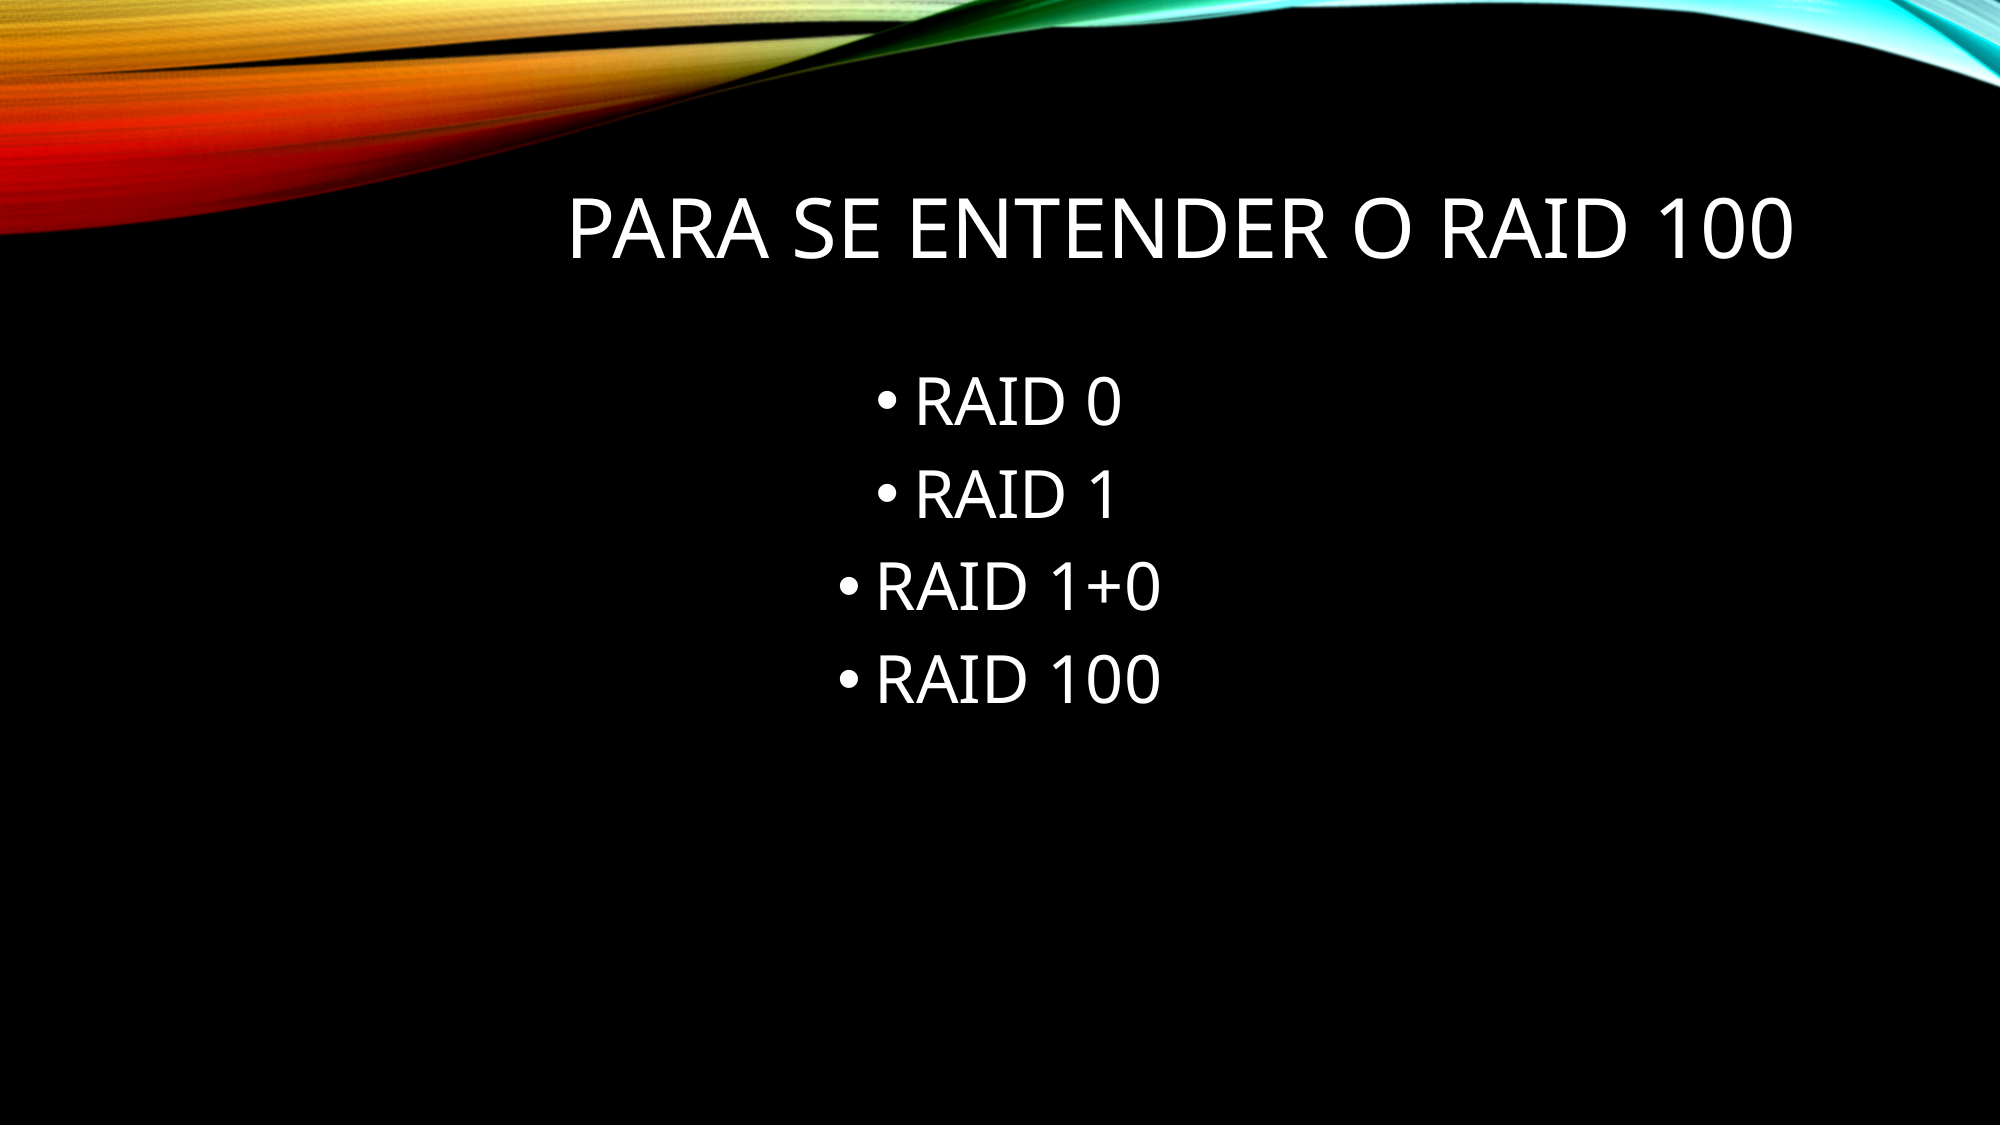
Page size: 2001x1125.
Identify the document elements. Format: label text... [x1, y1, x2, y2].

list RAID 0 RAID 1 RAID 1+0 RAID 100 [112, 360, 1888, 1021]
picture [0, 0, 2000, 237]
title Para se entender o Raid 100 [474, 125, 1888, 338]
